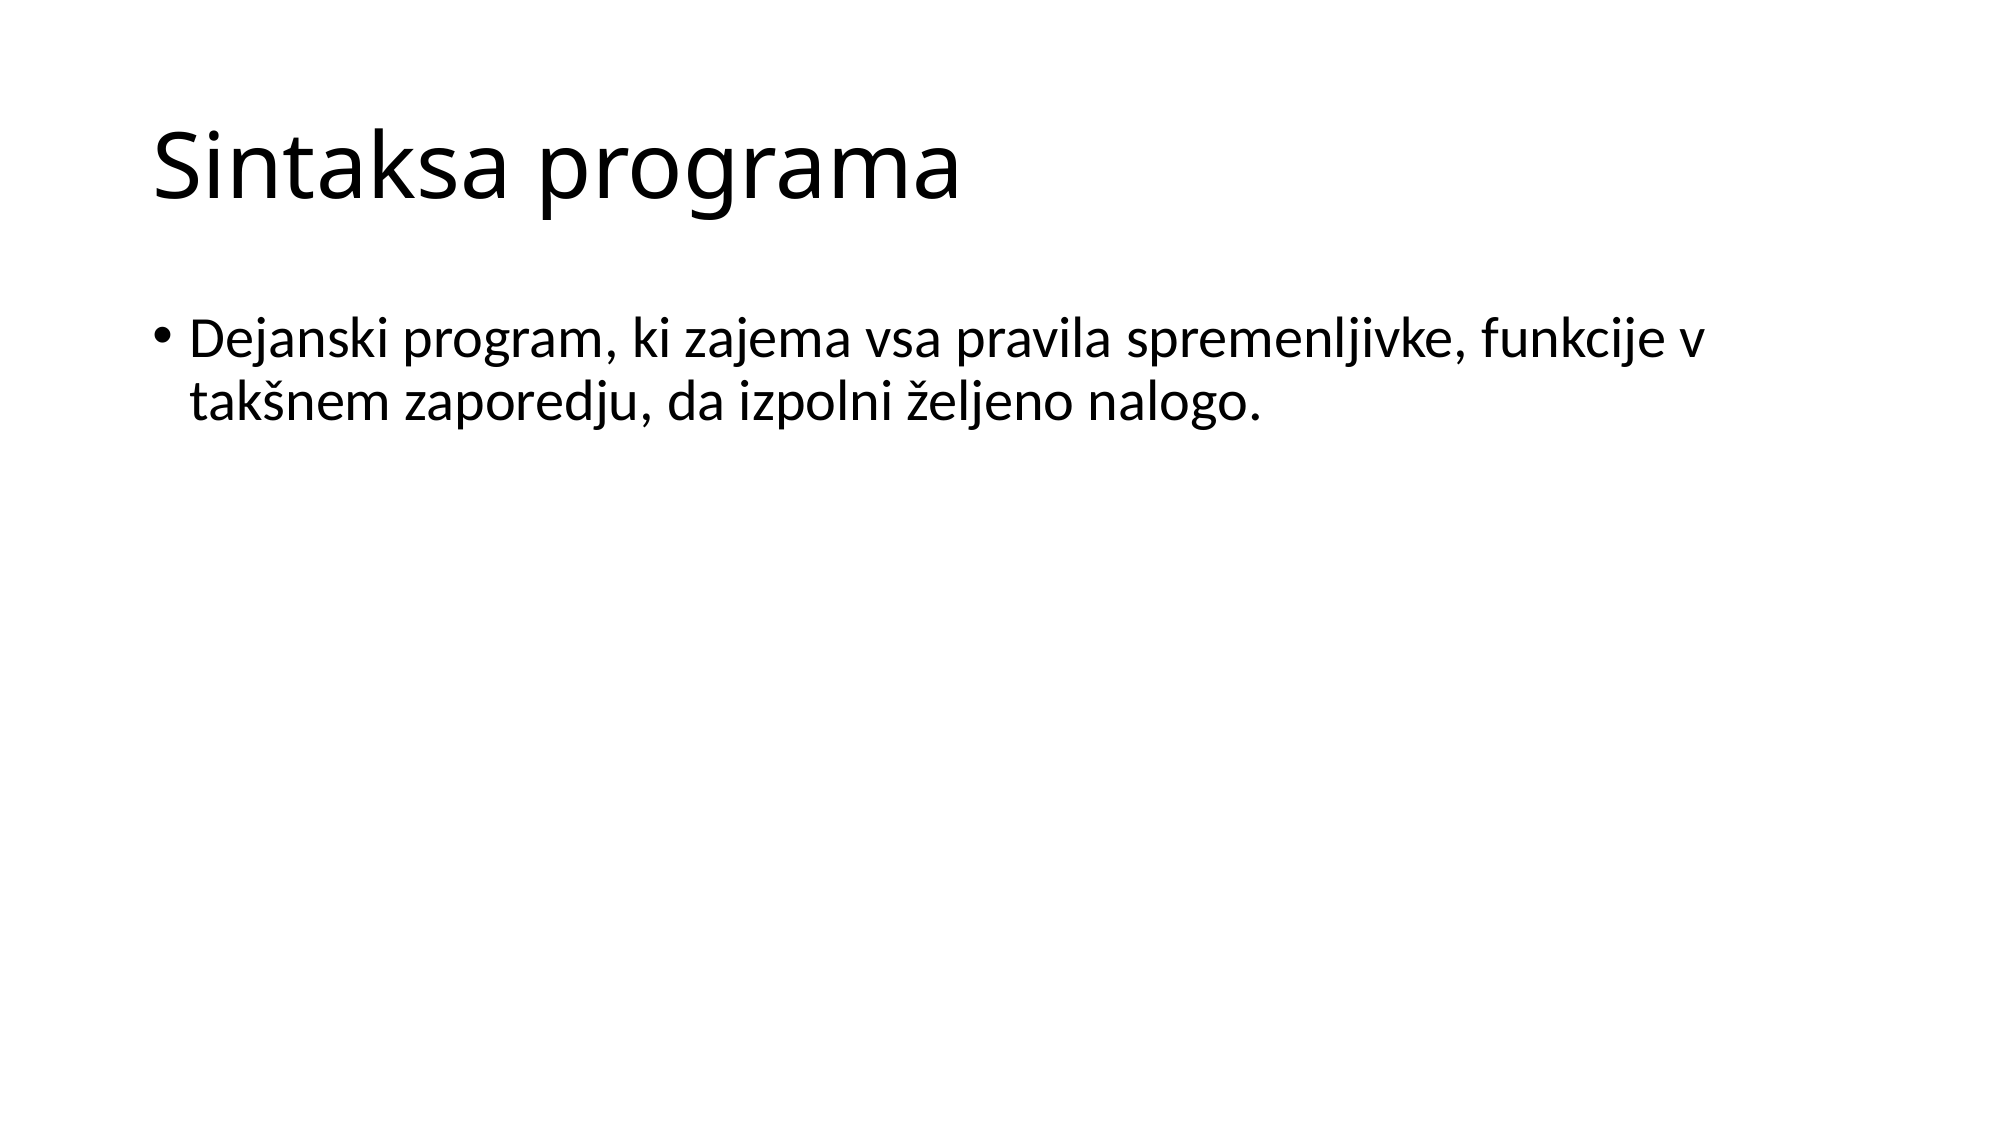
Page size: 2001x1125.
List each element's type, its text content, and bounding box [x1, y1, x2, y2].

list Dejanski program, ki zajema vsa pravila spremenljivke, funkcije v takšnem zaporedju, da izpolni željeno nalogo. [137, 299, 1863, 1014]
title Sintaksa programa [137, 59, 1863, 278]
